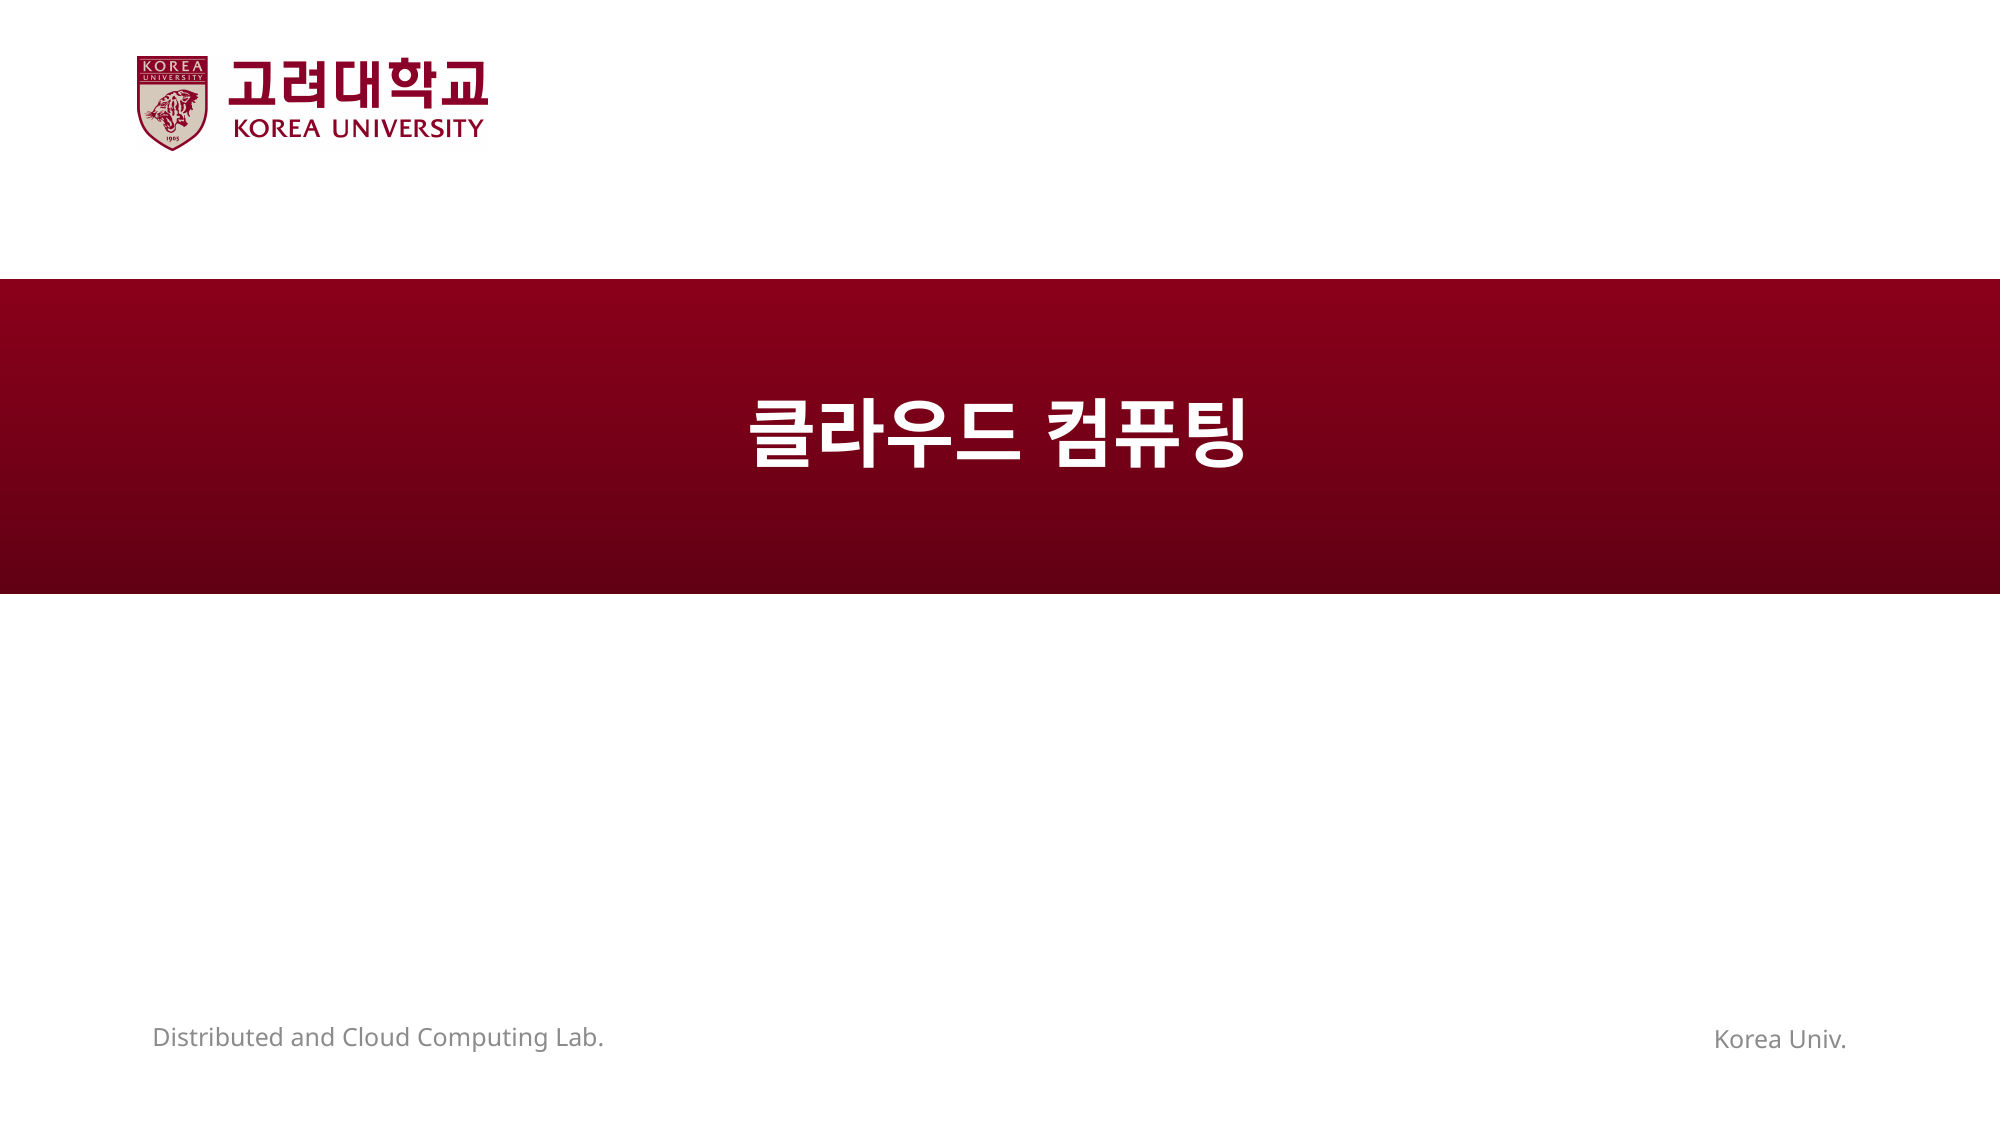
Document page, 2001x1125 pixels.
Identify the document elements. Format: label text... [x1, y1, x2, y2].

picture [137, 56, 488, 151]
footer Distributed and Cloud Computing Lab. [137, 1008, 722, 1069]
title 클라우드 컴퓨팅 [249, 280, 1750, 594]
slide_number Korea Univ. [1412, 1008, 1863, 1069]
